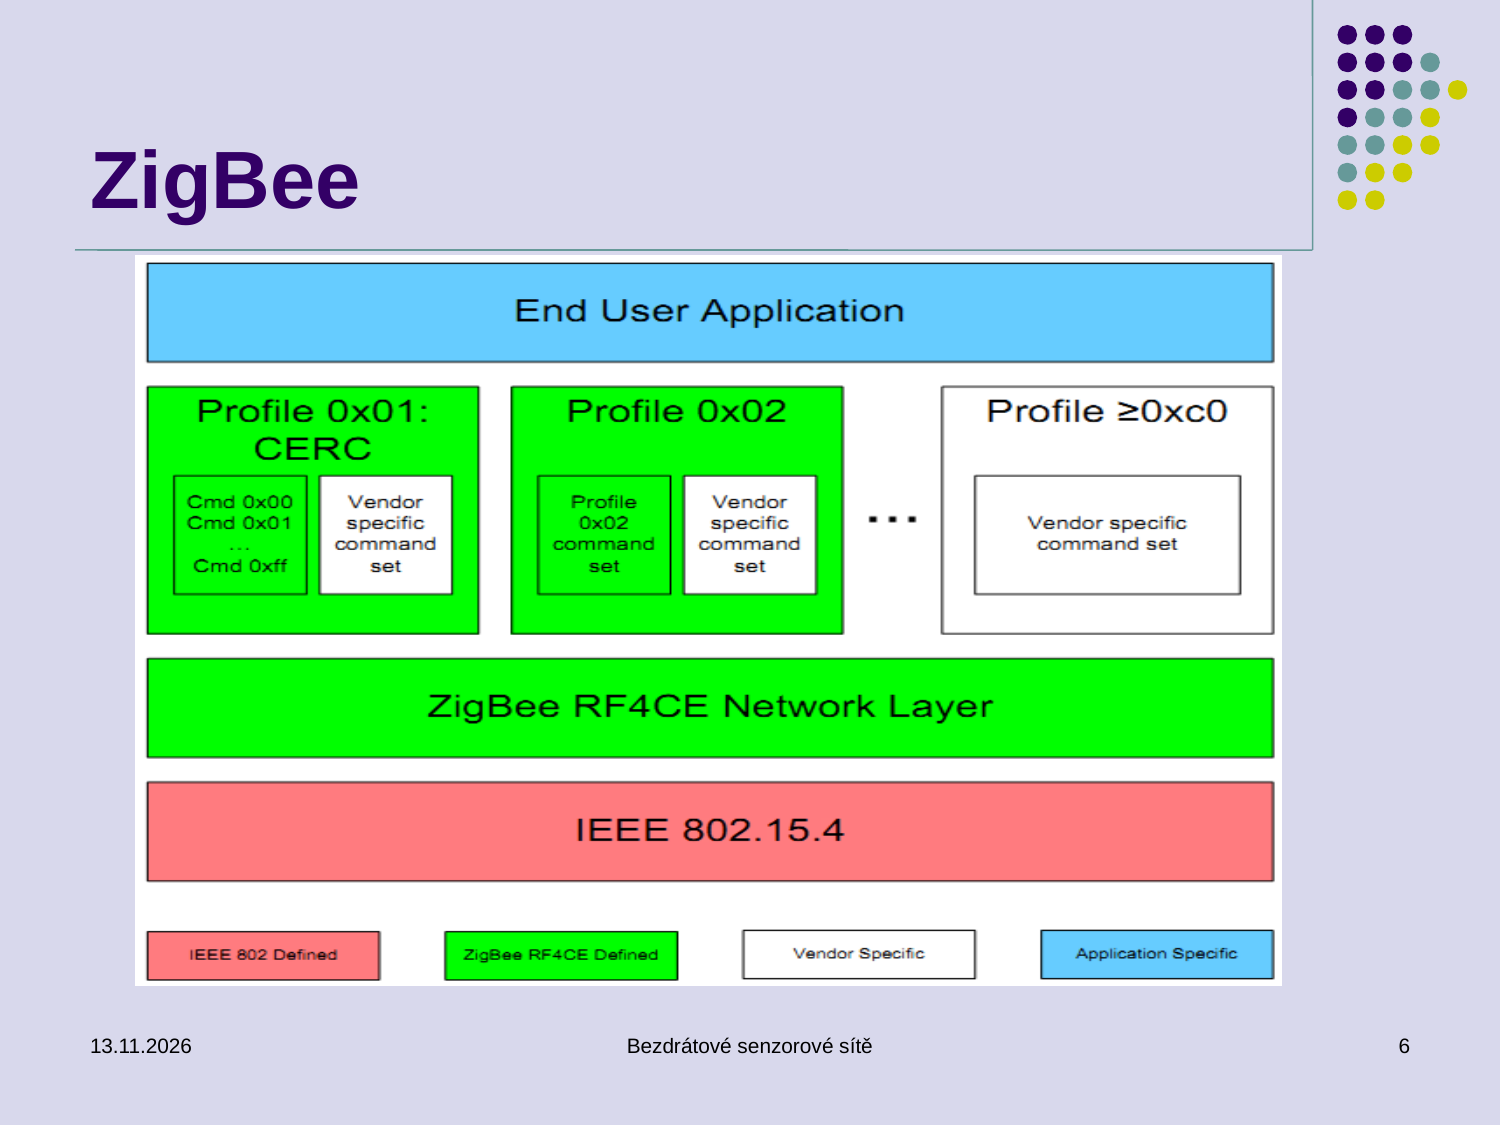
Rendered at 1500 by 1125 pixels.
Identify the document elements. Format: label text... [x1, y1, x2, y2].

footer Bezdrátové senzorové sítě [512, 1025, 988, 1100]
slide_number 26. 11. 2019 [75, 1025, 425, 1100]
title ZigBee [75, 20, 1313, 233]
picture [135, 255, 1282, 986]
slide_number 6 [1074, 1025, 1425, 1100]
